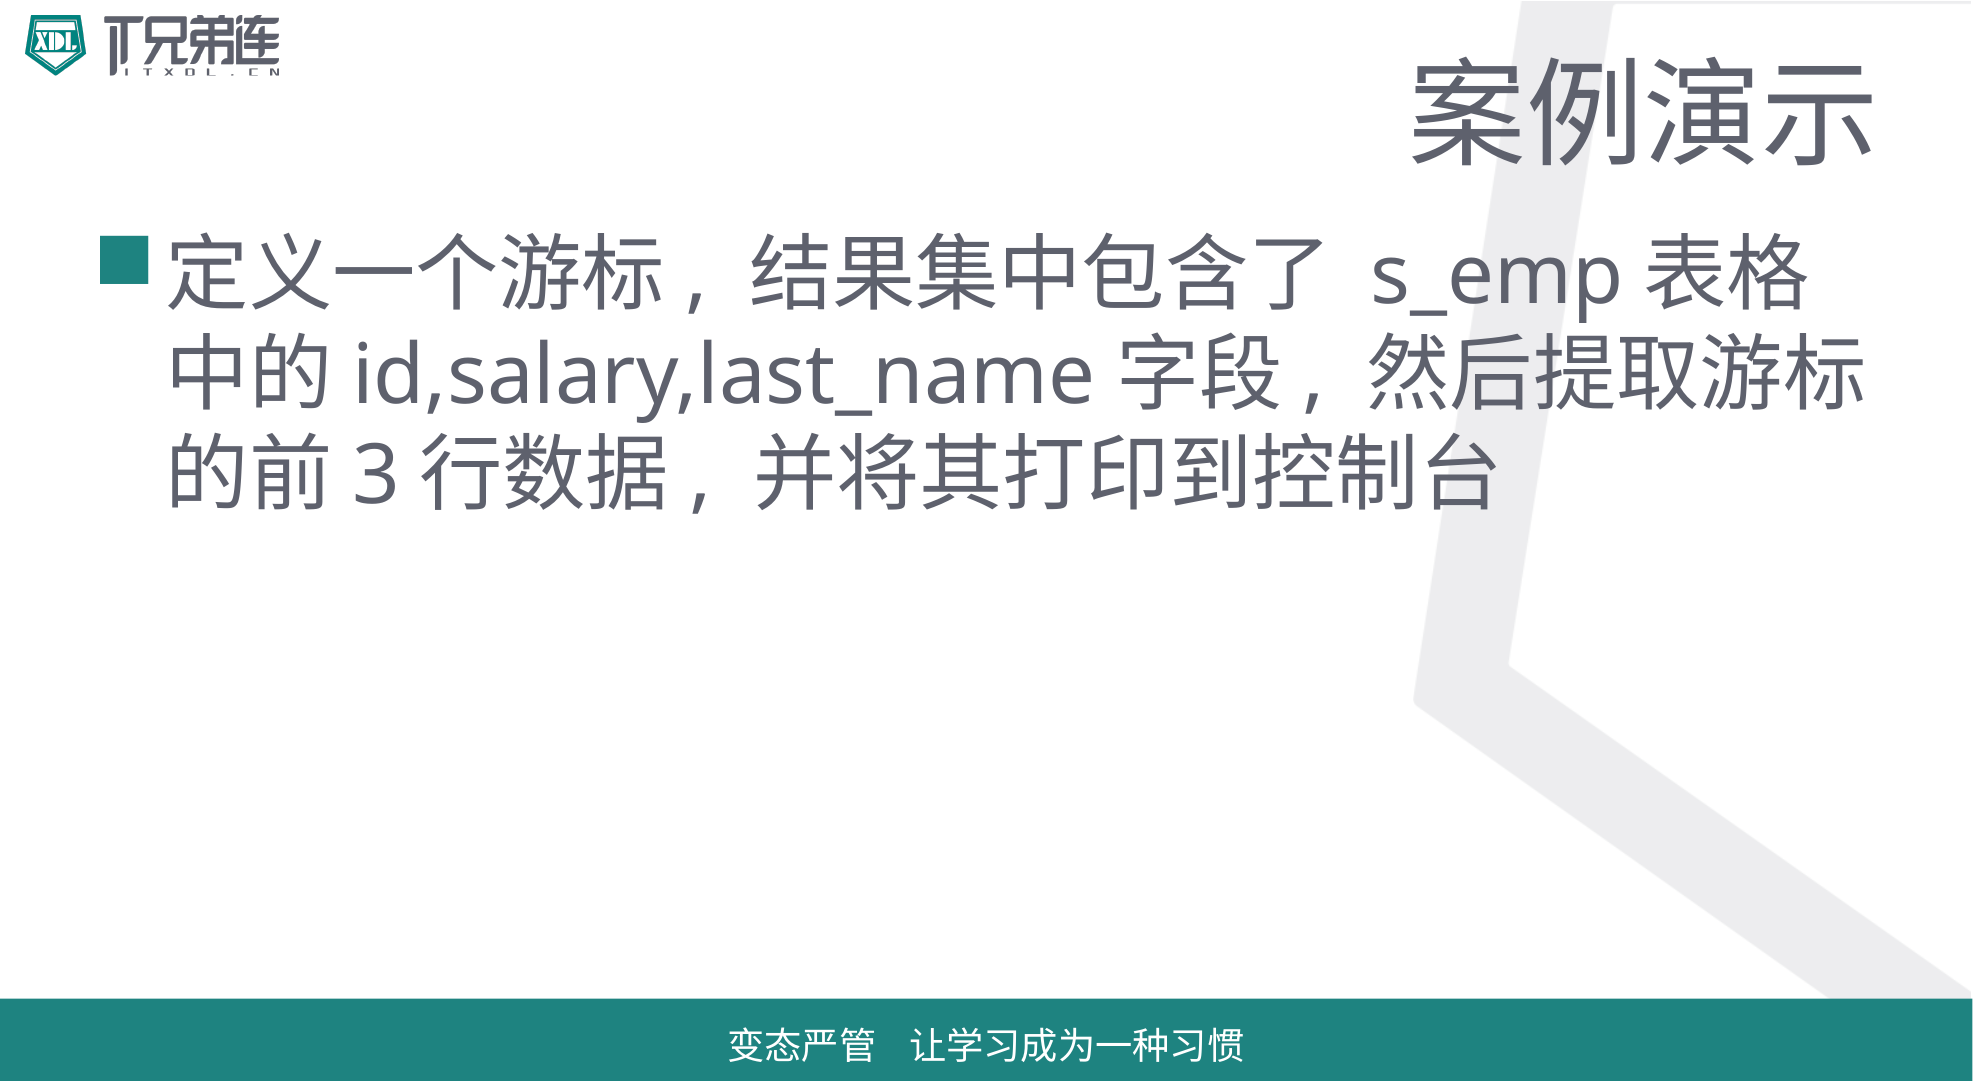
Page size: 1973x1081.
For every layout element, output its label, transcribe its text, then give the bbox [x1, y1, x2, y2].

list 定义一个游标, 结果集中包含了 s_emp表格中的id,salary,last_name字段, 然后提取游标的前3行数据, 并将其打印到控制台 [85, 212, 1886, 1000]
title 案例演示 [353, 5, 1887, 214]
picture [25, 15, 279, 76]
